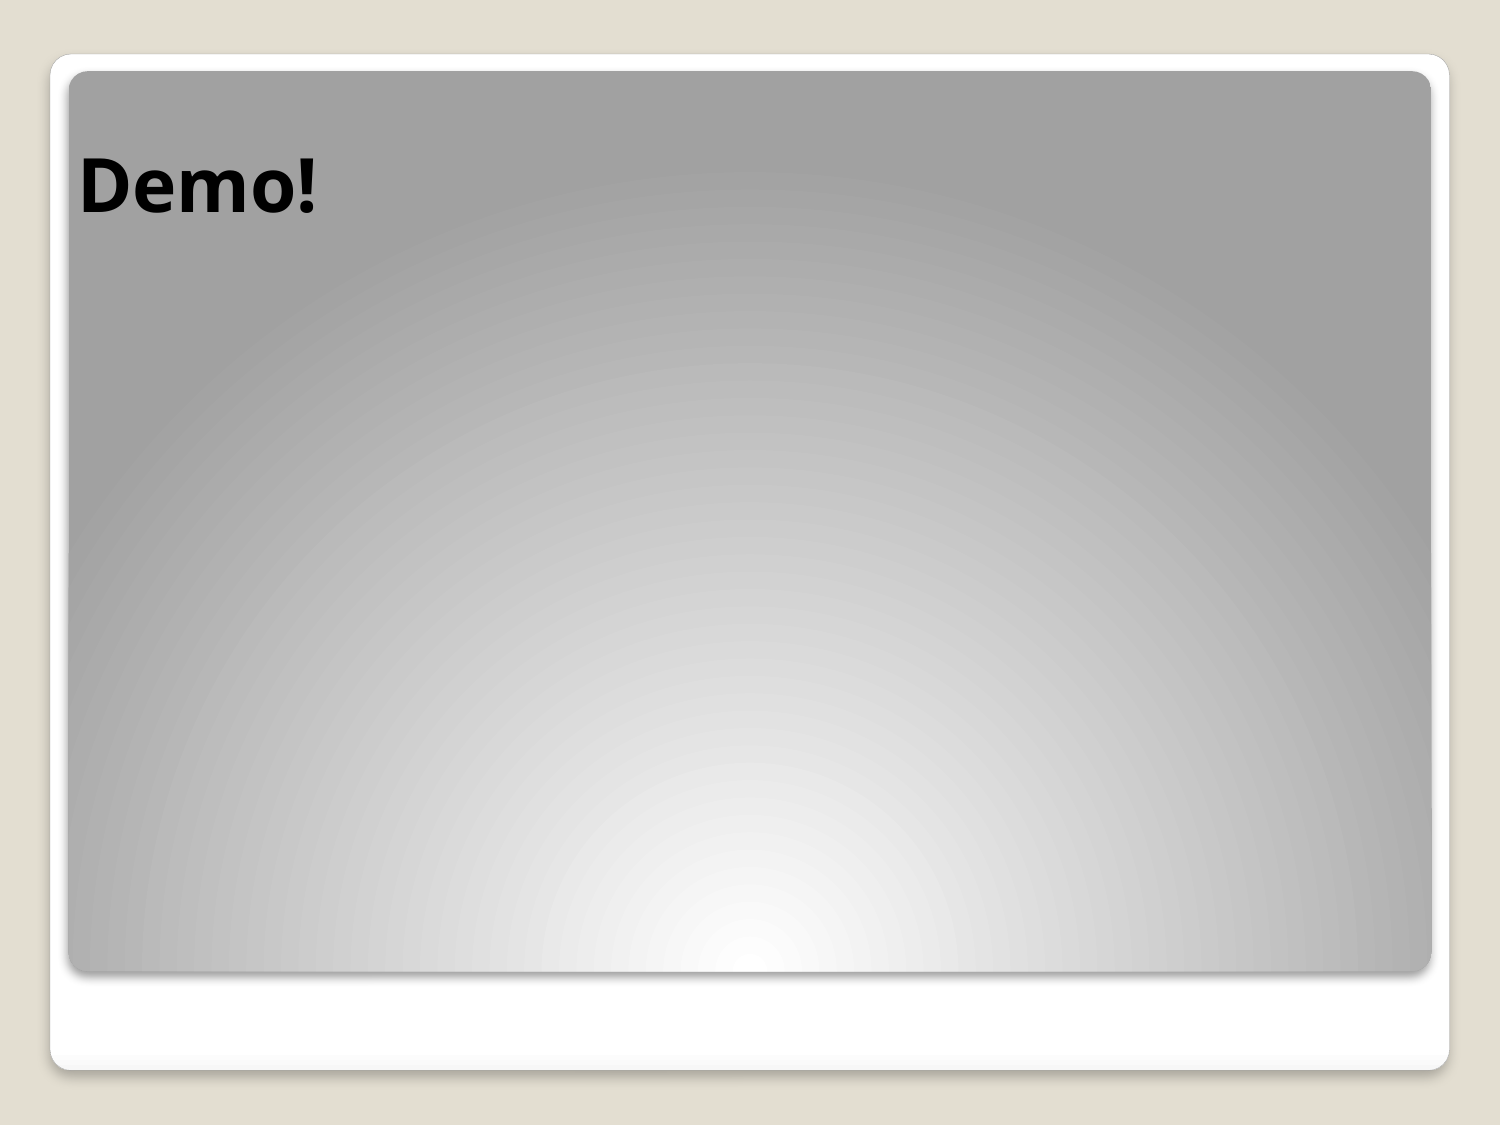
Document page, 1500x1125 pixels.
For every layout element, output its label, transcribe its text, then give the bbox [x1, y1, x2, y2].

title Demo! [62, 62, 1405, 235]
